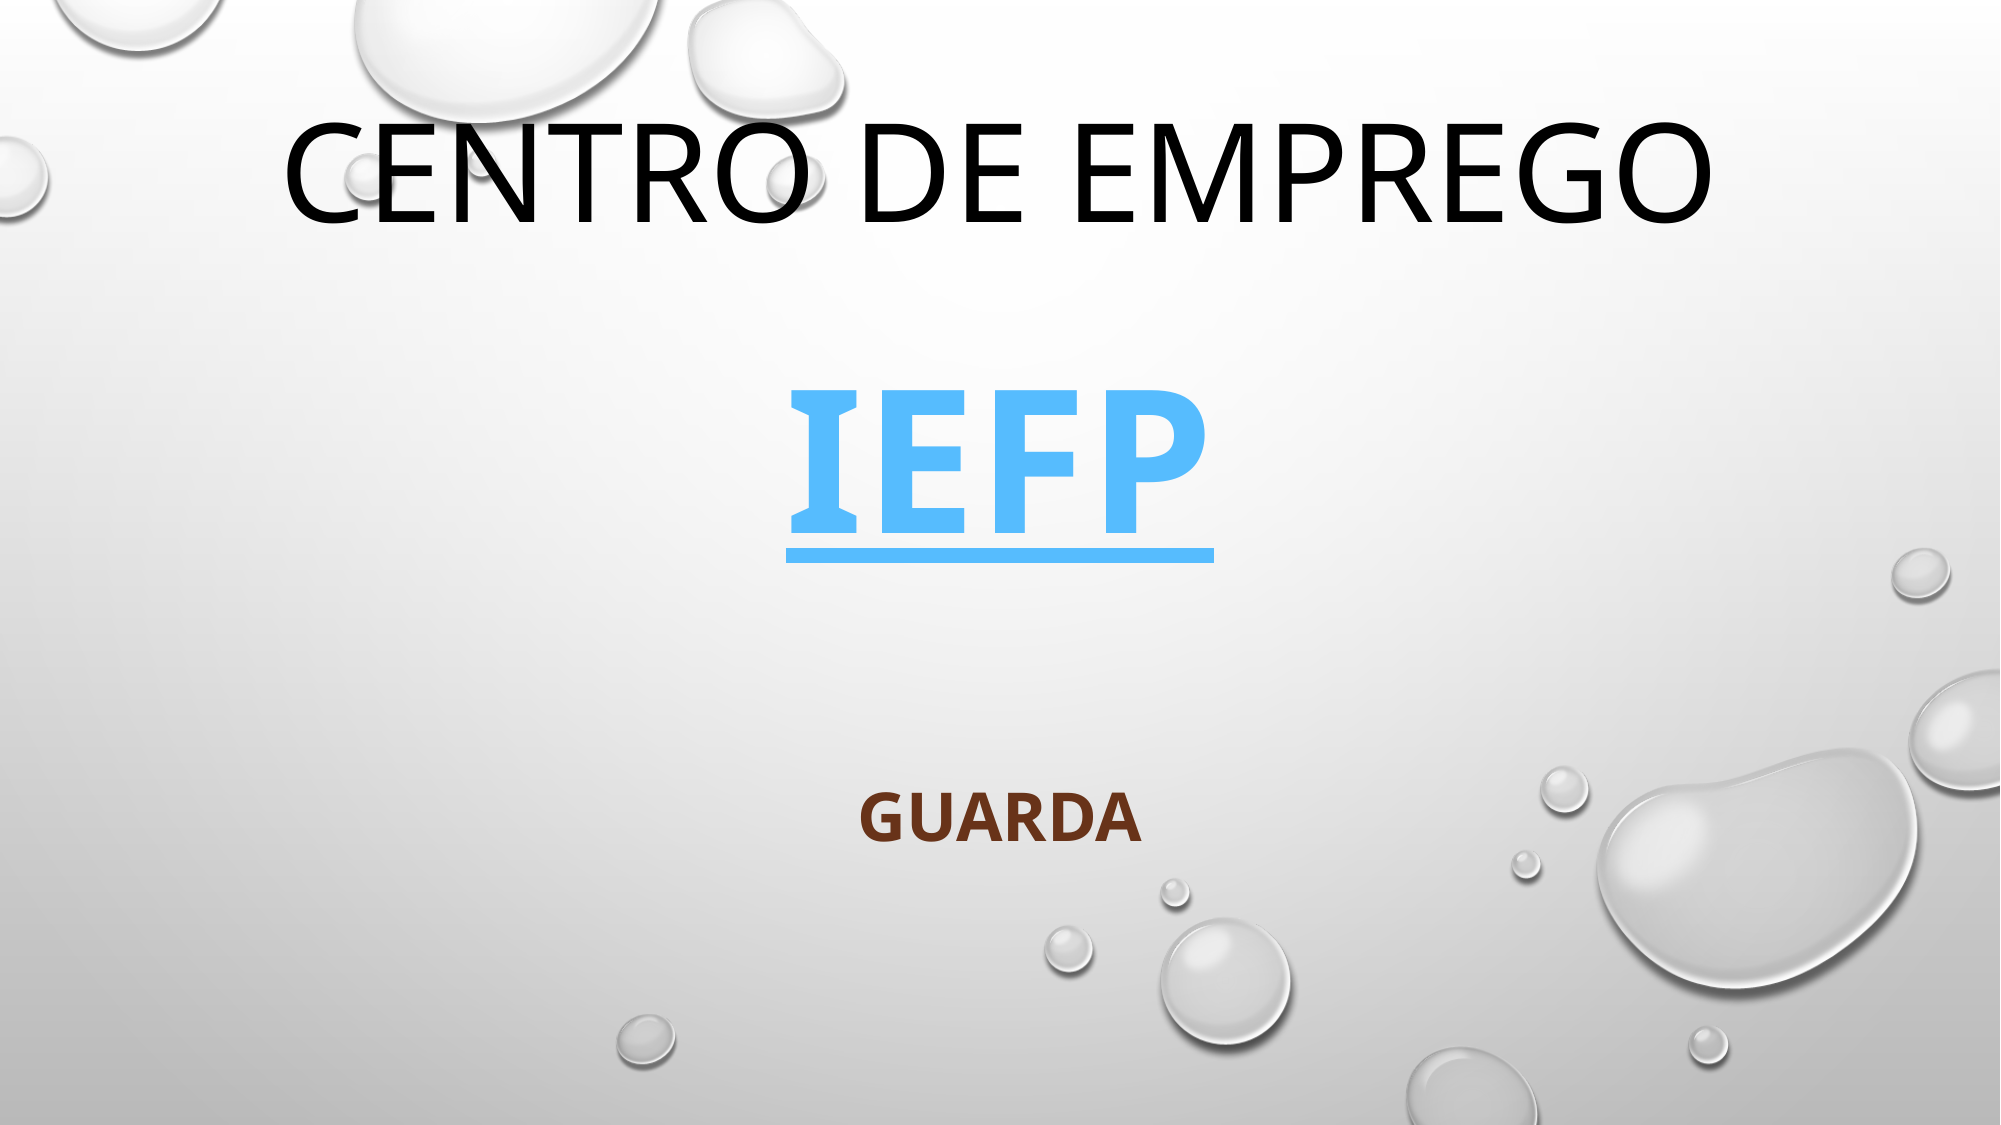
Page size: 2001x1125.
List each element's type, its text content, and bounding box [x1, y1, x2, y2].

text_box IEFP [681, 325, 1319, 614]
title Centro de Emprego [249, 81, 1750, 260]
subtitle Guarda [249, 750, 1750, 863]
picture [0, 0, 2000, 1125]
